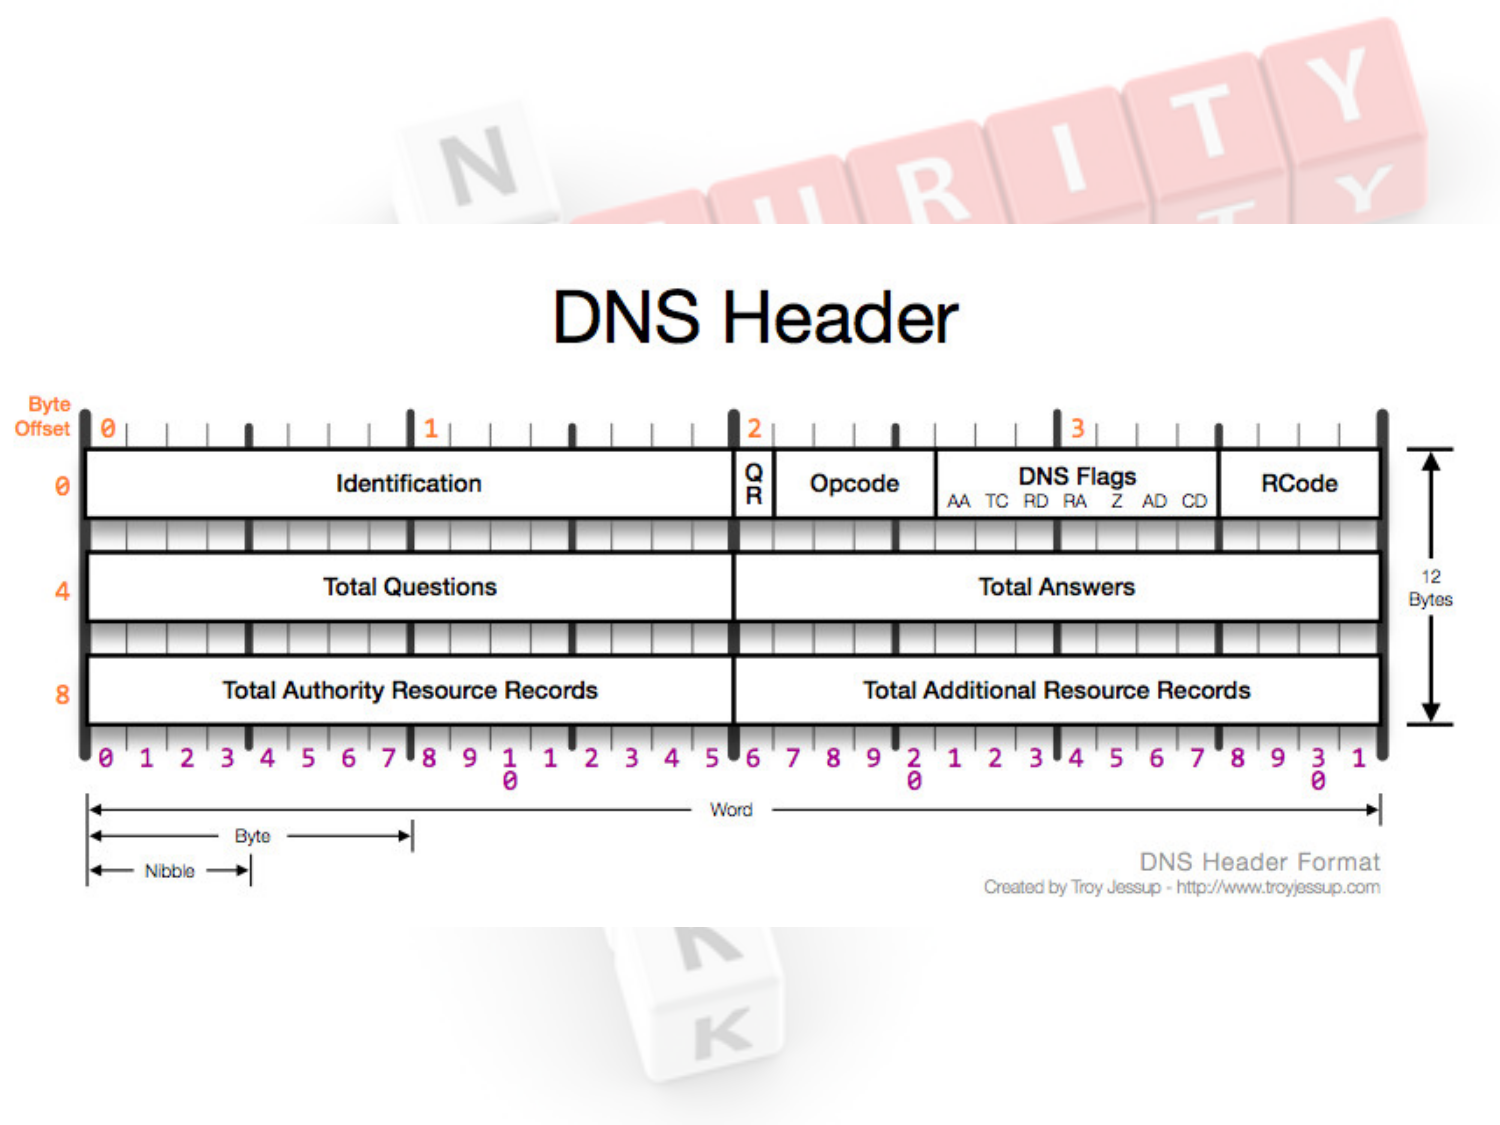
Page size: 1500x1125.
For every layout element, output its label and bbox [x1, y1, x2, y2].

picture [0, 224, 1500, 928]
